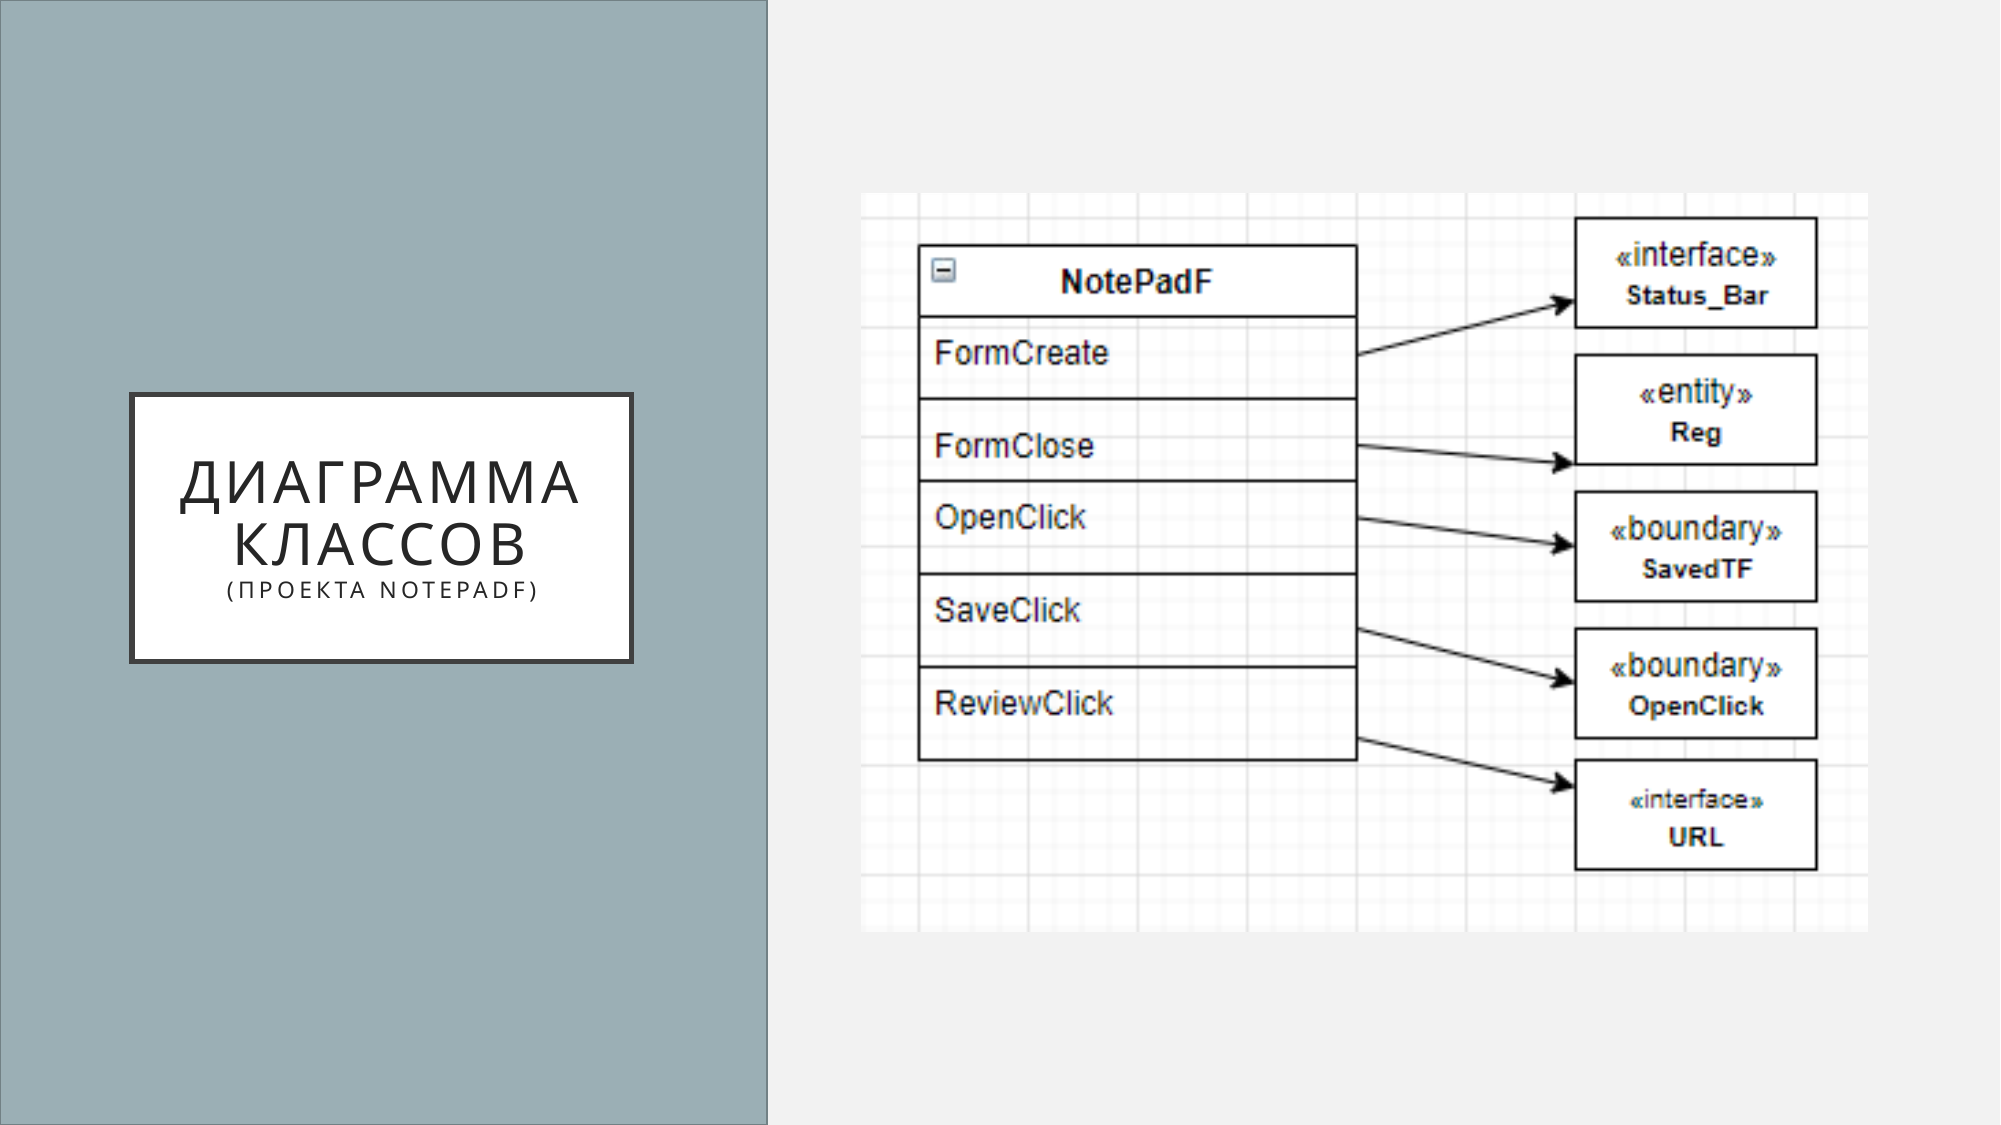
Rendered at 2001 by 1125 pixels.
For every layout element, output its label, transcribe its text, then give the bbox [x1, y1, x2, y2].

title Диаграмма классов (проекта Notepadf) [129, 392, 634, 664]
text_box [0, 0, 768, 1125]
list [861, 193, 1868, 932]
